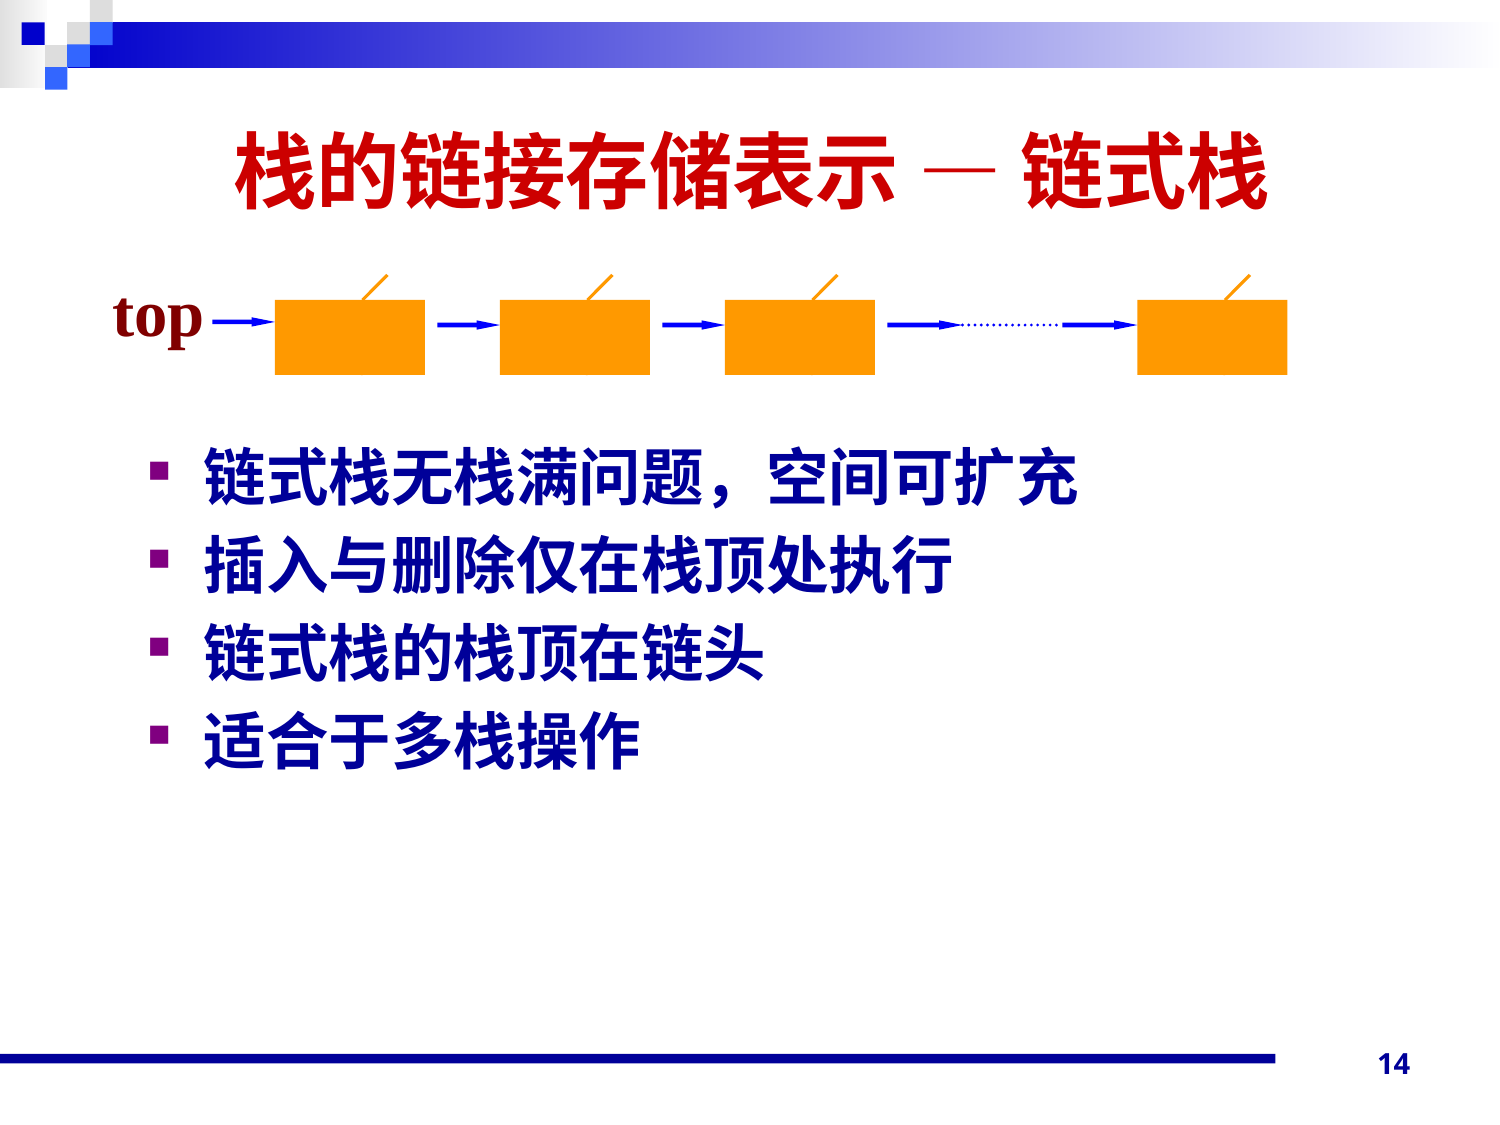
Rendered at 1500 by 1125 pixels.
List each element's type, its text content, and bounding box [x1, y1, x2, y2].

text_box [1062, 320, 1138, 330]
text_box [499, 299, 587, 375]
text_box [363, 299, 425, 375]
text_box [662, 320, 725, 330]
text_box [212, 317, 274, 327]
text_box [437, 320, 500, 330]
text_box top [97, 262, 220, 358]
text_box [813, 299, 875, 375]
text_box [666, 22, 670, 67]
text_box [887, 320, 963, 330]
slide_number 14 [1074, 1017, 1425, 1093]
text_box [588, 299, 650, 375]
text_box [274, 299, 362, 375]
text_box [1137, 299, 1288, 375]
text_box [778, 22, 783, 67]
list 链式栈无栈满问题，空间可扩充 插入与删除仅在栈顶处执行 链式栈的栈顶在链头 适合于多栈操作 [132, 426, 1371, 864]
title 栈的链接存储表示 — 链式栈 [218, 106, 1335, 232]
text_box Fib(4) [694, 22, 698, 67]
text_box [724, 299, 812, 375]
